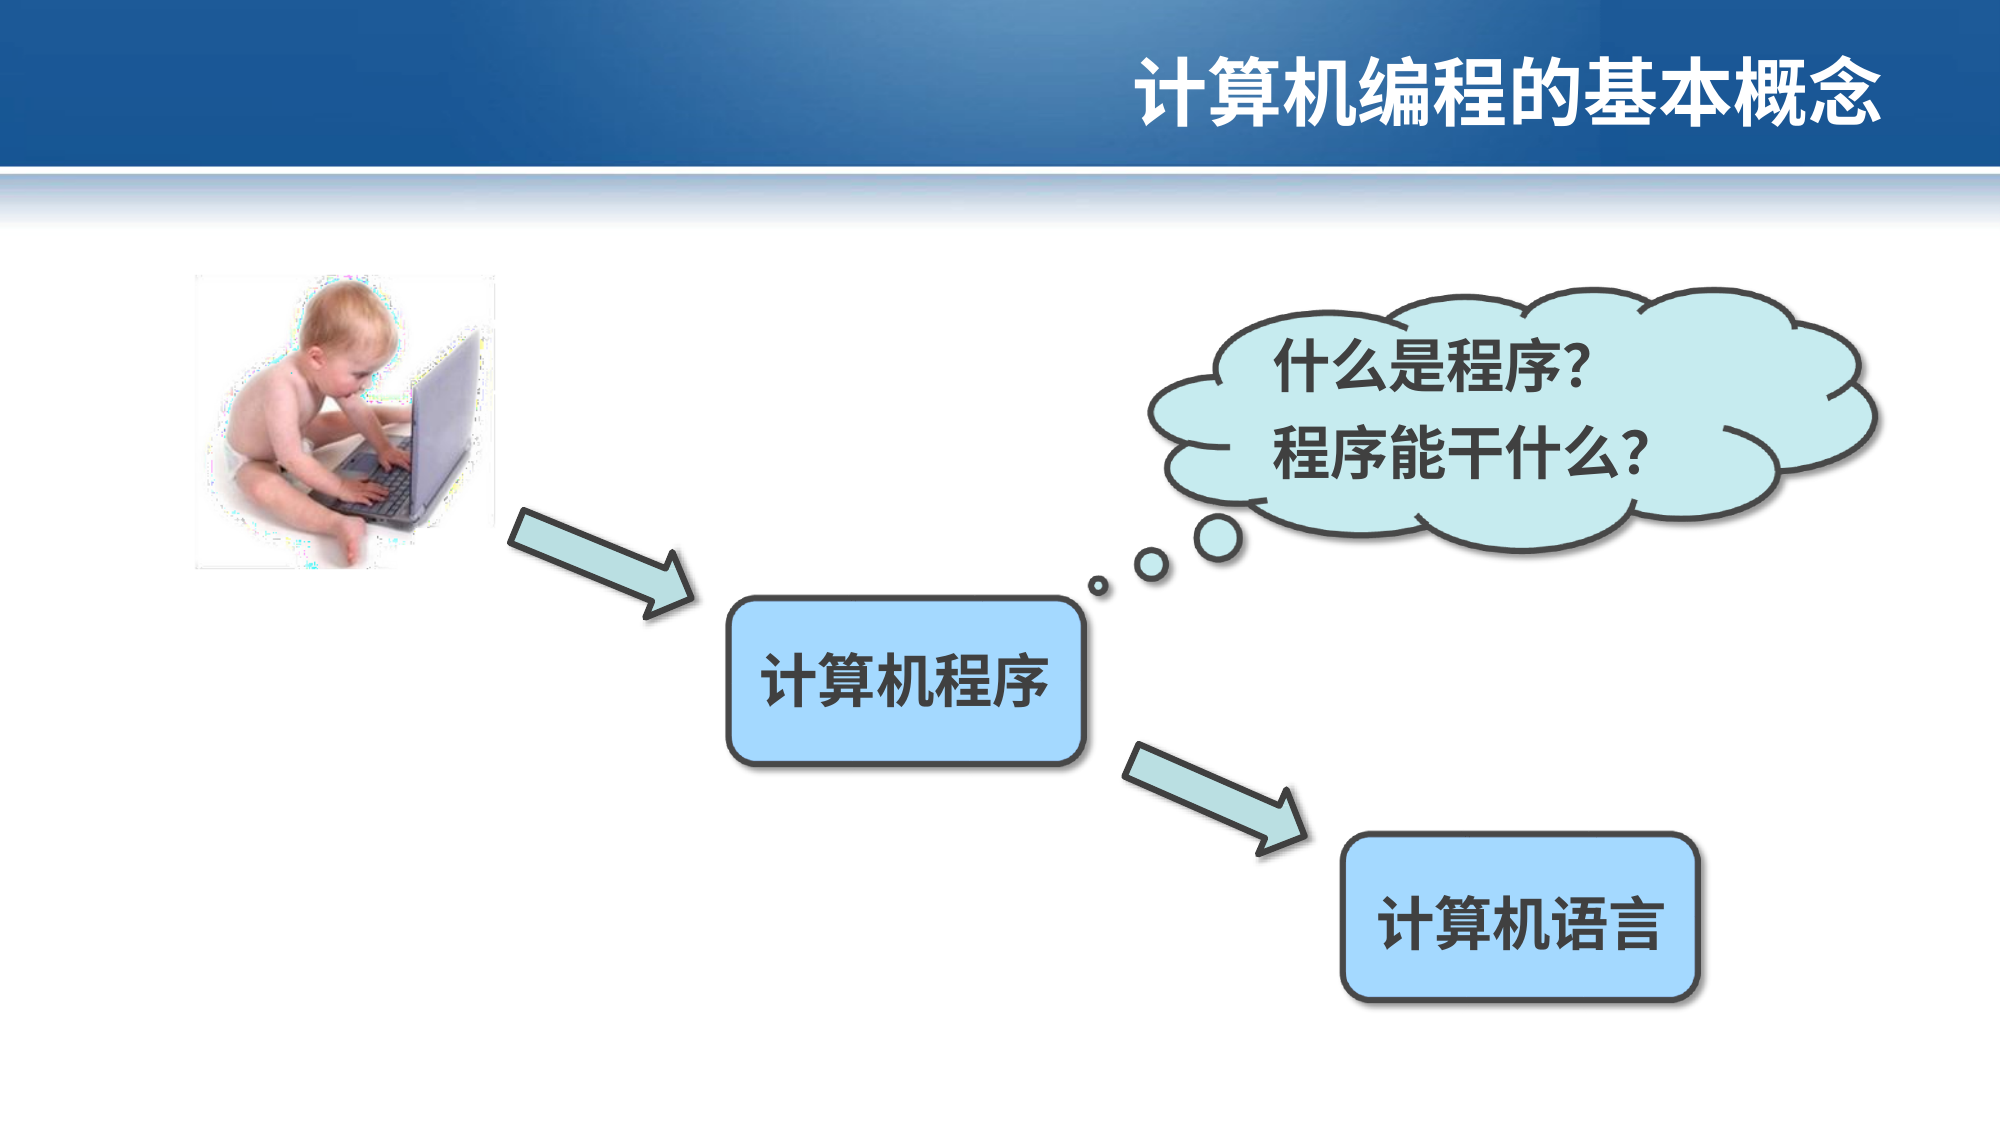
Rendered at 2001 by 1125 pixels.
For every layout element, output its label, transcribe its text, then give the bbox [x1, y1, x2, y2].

text_box 什么是程序？ 程序能干什么？ 计算机程序 计算机语言 [757, 309, 1683, 958]
picture [0, 0, 2000, 1125]
text_box [510, 510, 692, 618]
text_box [1083, 282, 1891, 609]
text_box [1334, 826, 1714, 1016]
text_box [720, 590, 757, 780]
text_box [1124, 744, 1305, 855]
title 计算机编程的基本概念 [1130, 42, 1887, 233]
text_box [501, 501, 709, 636]
text_box [1115, 735, 1322, 873]
text_box [183, 267, 502, 576]
